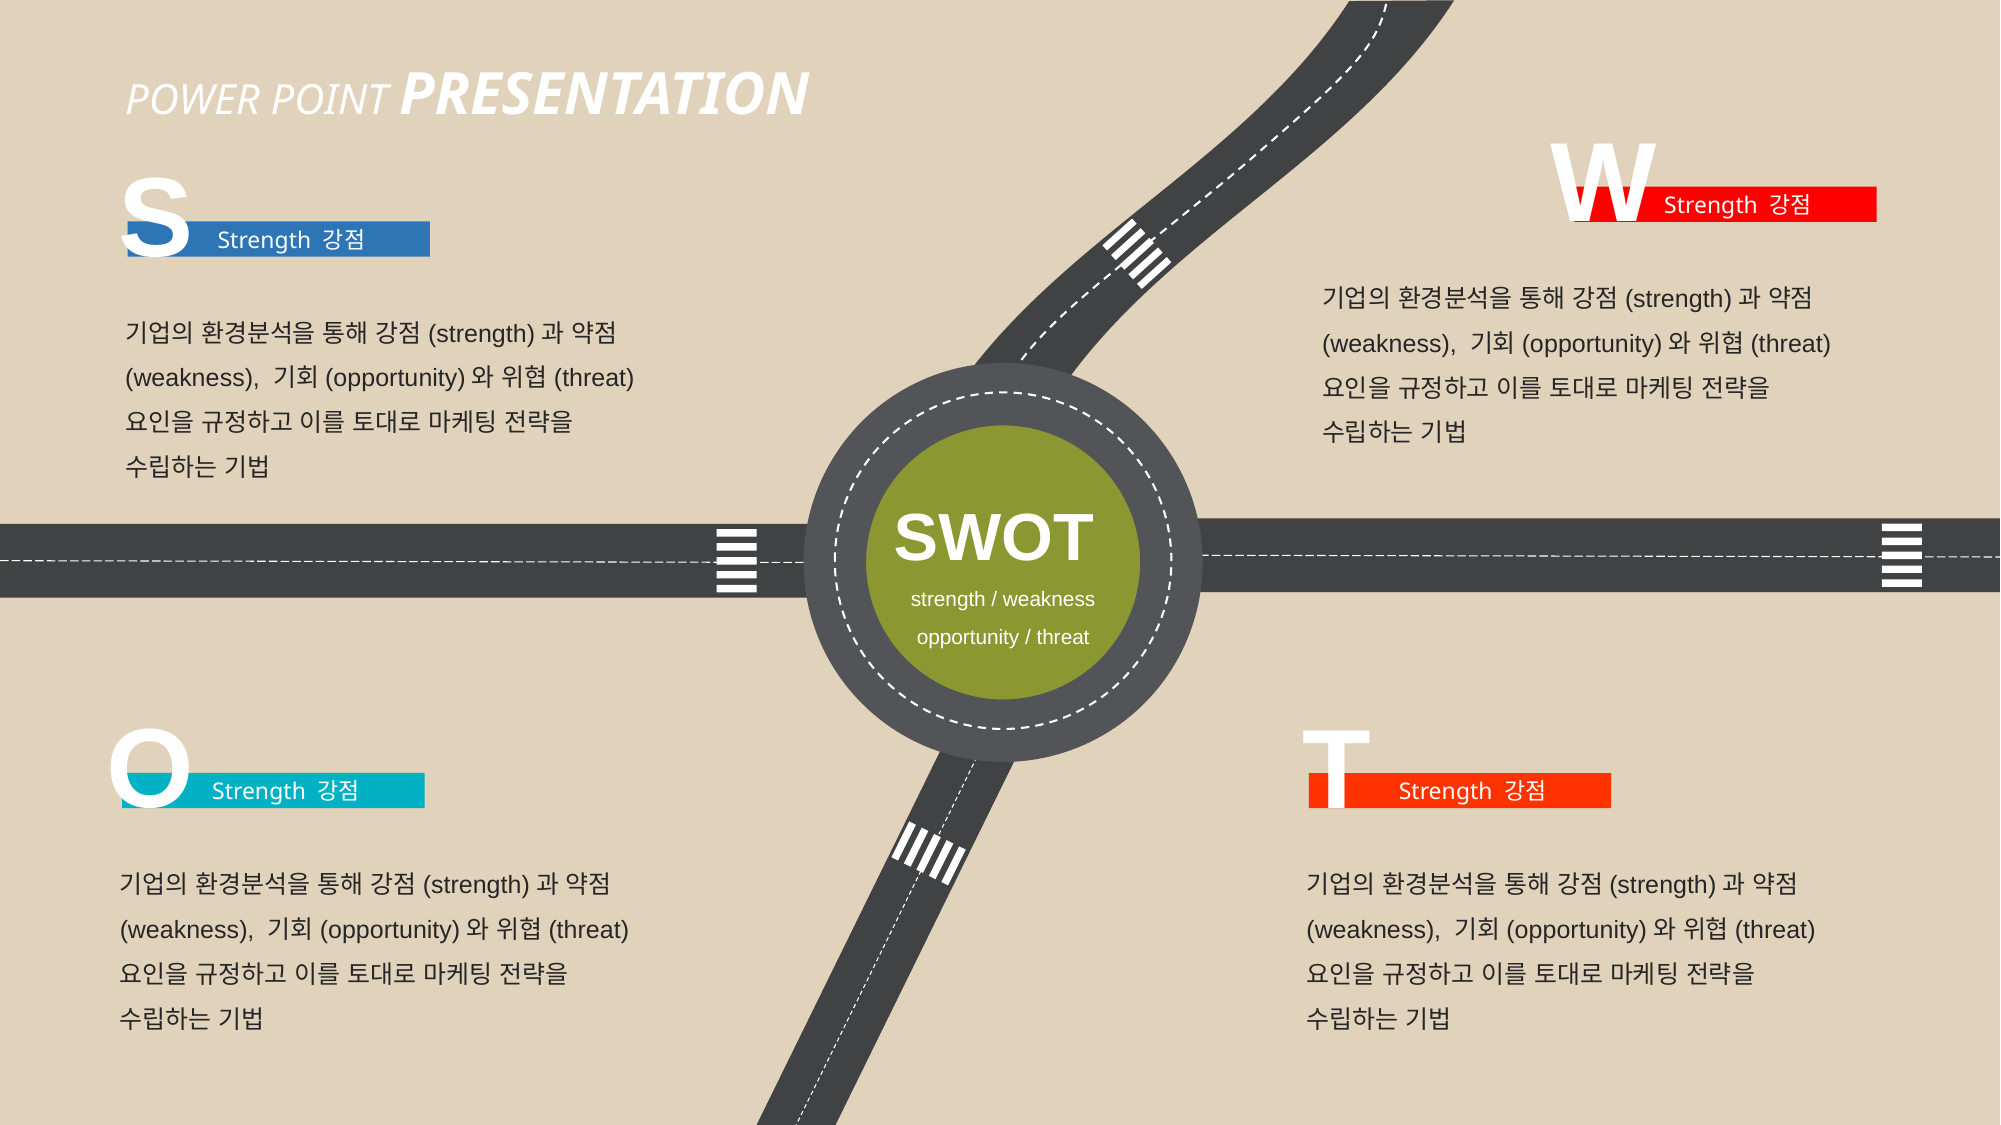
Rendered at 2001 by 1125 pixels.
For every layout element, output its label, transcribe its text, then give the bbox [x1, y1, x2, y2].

text_box Strength 강점 [210, 772, 426, 809]
text_box [861, 656, 1145, 732]
text_box SWOT strength / weakness opportunity / threat [849, 446, 877, 488]
text_box W [1535, 101, 1655, 252]
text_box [0, 523, 835, 598]
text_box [1165, 518, 2000, 593]
text_box Strength 강점 [216, 220, 431, 258]
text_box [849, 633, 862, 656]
text_box Strength 강점 [1397, 772, 1612, 809]
text_box 기업의 환경분석을 통해 강점(strength)과 약점(weakness), 기회(opportunity)와 위협(threat) 요인을 규정하고 이를 토대로 마케팅 전략을 수립하는 기법 [110, 294, 670, 489]
text_box SWOT strength / weakness opportunity / threat [1128, 446, 1157, 487]
text_box 기업의 환경분석을 통해 강점(strength)과 약점(weakness), 기회(opportunity)와 위협(threat) 요인을 규정하고 이를 토대로 마케팅 전략을 수립하는 기법 [1307, 260, 1867, 455]
text_box [835, 391, 1169, 730]
text_box 기업의 환경분석을 통해 강점(strength)과 약점(weakness), 기회(opportunity)와 위협(threat) 요인을 규정하고 이를 토대로 마케팅 전략을 수립하는 기법 [1291, 846, 1851, 1041]
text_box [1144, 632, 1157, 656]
text_box POWER POINT PRESENTATION [110, 13, 879, 134]
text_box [756, 737, 1027, 1125]
text_box O [90, 688, 210, 838]
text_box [879, 0, 1523, 385]
text_box S [96, 136, 216, 287]
text_box T [1277, 688, 1397, 838]
text_box Strength 강점 [1655, 186, 1878, 223]
text_box 기업의 환경분석을 통해 강점(strength)과 약점(weakness), 기회(opportunity)와 위협(threat) 요인을 규정하고 이를 토대로 마케팅 전략을 수립하는 기법 [105, 846, 665, 1041]
